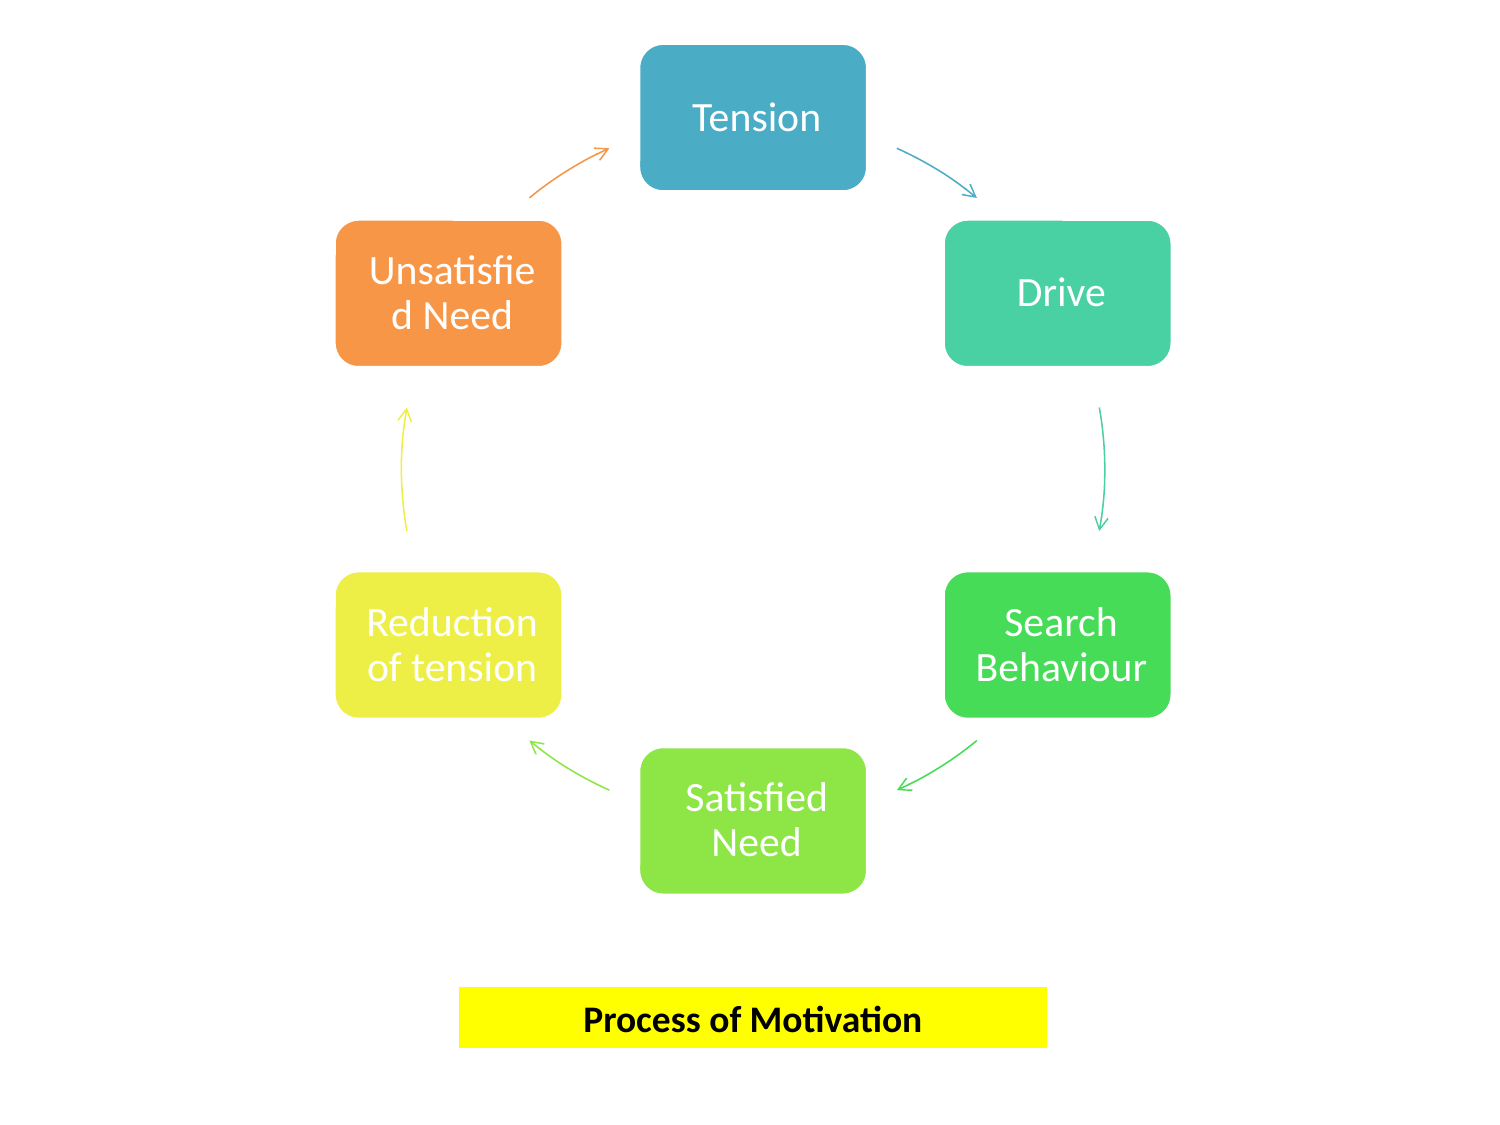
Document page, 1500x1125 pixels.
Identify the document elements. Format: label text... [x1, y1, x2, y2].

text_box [97, 42, 1409, 897]
text_box Process of Motivation [459, 987, 1047, 1048]
